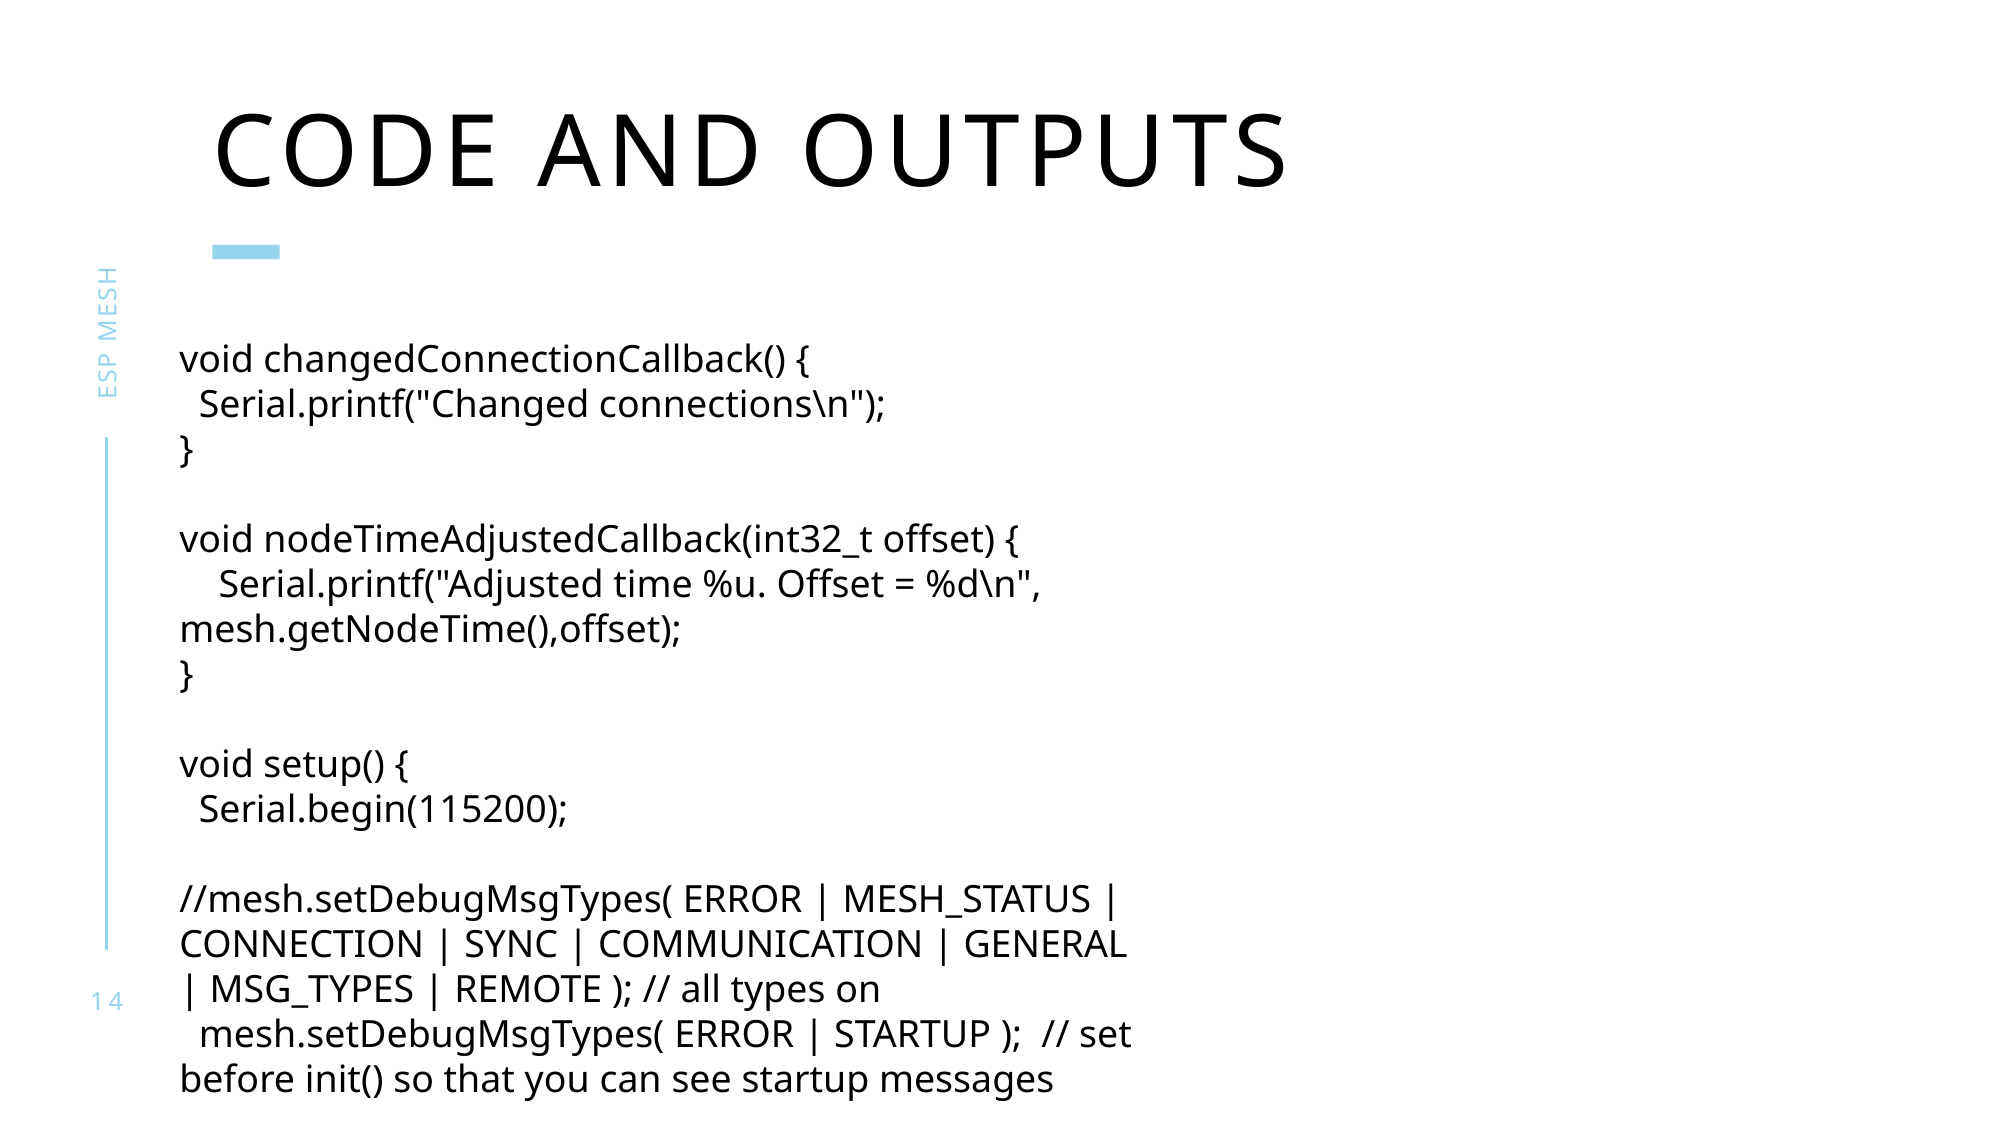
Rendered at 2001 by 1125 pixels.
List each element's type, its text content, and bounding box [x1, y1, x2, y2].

title Code and outputs [213, 99, 1507, 211]
footer Esp mesh [90, 107, 122, 400]
slide_number 14 [68, 987, 144, 1018]
text_box void changedConnectionCallback() { Serial.printf("Changed connections\n"); } void nodeTimeAdjustedCallback(int32_t offset) { Serial.printf("Adjusted time %u. Offset = %d\n", mesh.getNodeTime(),offset); } void setup() { Serial.begin(115200); //mesh.setDebugMsgTypes( ERROR | MESH_STATUS | CONNECTION | SYNC | COMMUNICATION | GENERAL | MSG_TYPES | REMOTE ); // all types on mesh.setDebugMsgTypes( ERROR | STARTUP ); // set before init() so that you can see startup messages [164, 282, 1165, 1125]
